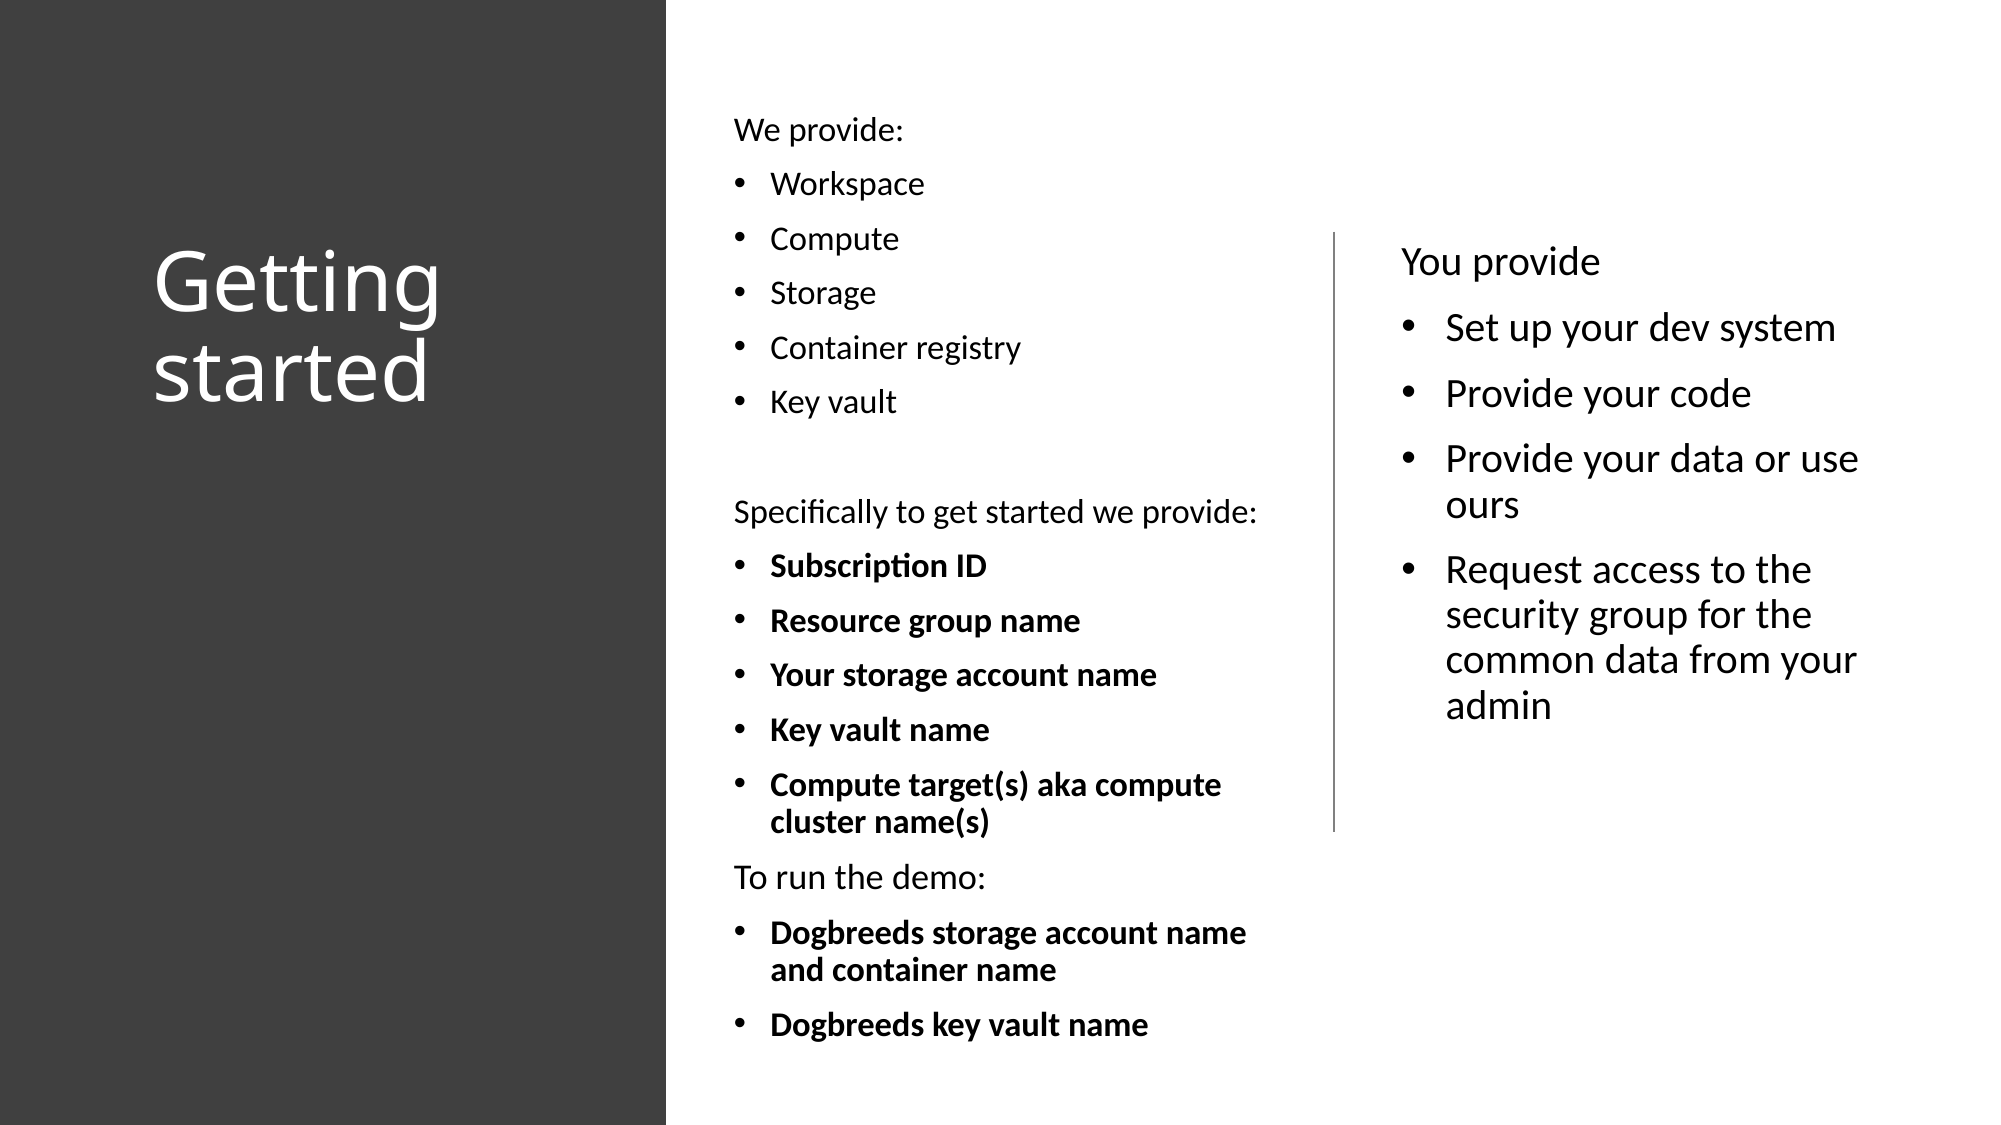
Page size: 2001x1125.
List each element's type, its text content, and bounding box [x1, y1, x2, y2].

list You provide Set up your dev system Provide your code Provide your data or use ours Request access to the security group for the common data from your admin [1386, 231, 1911, 948]
text_box [0, 0, 667, 1125]
list We provide: Workspace Compute Storage Container registry Key vault Specifically to get started we provide: Subscription ID Resource group name Your storage account name Key vault name Compute target(s) aka compute cluster name(s) To run the demo: Dogbreeds storage account name and container name Dogbreeds key vault name [718, 103, 1282, 1056]
title Getting started [137, 231, 613, 948]
